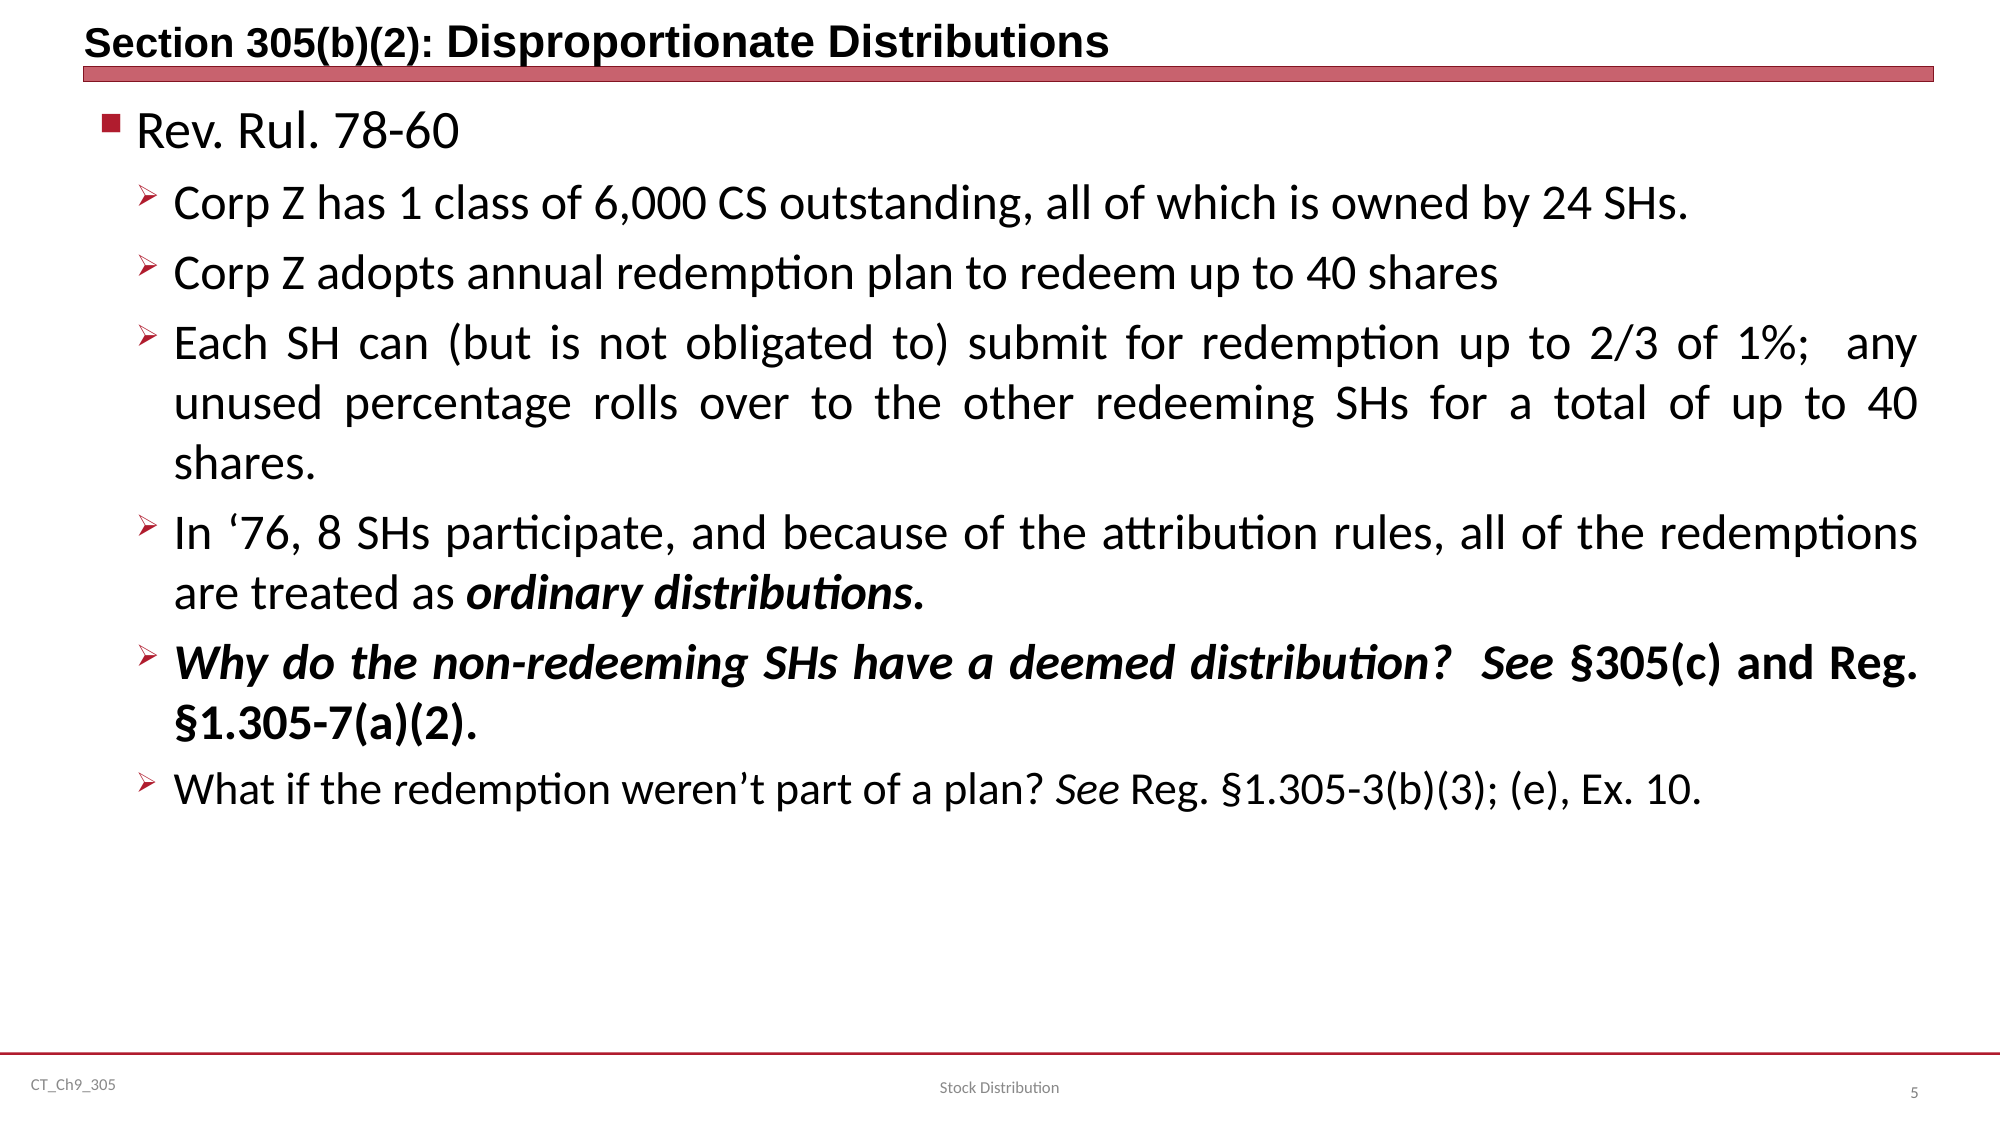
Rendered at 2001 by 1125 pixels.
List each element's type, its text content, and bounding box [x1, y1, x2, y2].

footer Stock Distribution [683, 1056, 1317, 1117]
list Rev. Rul. 78-60 Corp Z has 1 class of 6,000 CS outstanding, all of which is owned by 24 SHs. Corp Z adopts annual redemption plan to redeem up to 40 shares Each SH can (but is not obligated to) submit for redemption up to 2/3 of 1%; any unused percentage rolls over to the other redeeming SHs for a total of up to 40 shares. In ‘76, 8 SHs participate, and because of the attribution rules, all of the redemptions are treated as ordinary distributions. Why do the non-redeeming SHs have a deemed distribution? See §305(c) and Reg. §1.305-7(a)(2). What if the redemption weren’t part of a plan? See Reg. §1.305-3(b)(3); (e), Ex. 10. [83, 87, 1934, 1041]
title Section 305(b)(2): Disproportionate Distributions [83, 6, 1935, 67]
slide_number 5 [1834, 1061, 1934, 1122]
